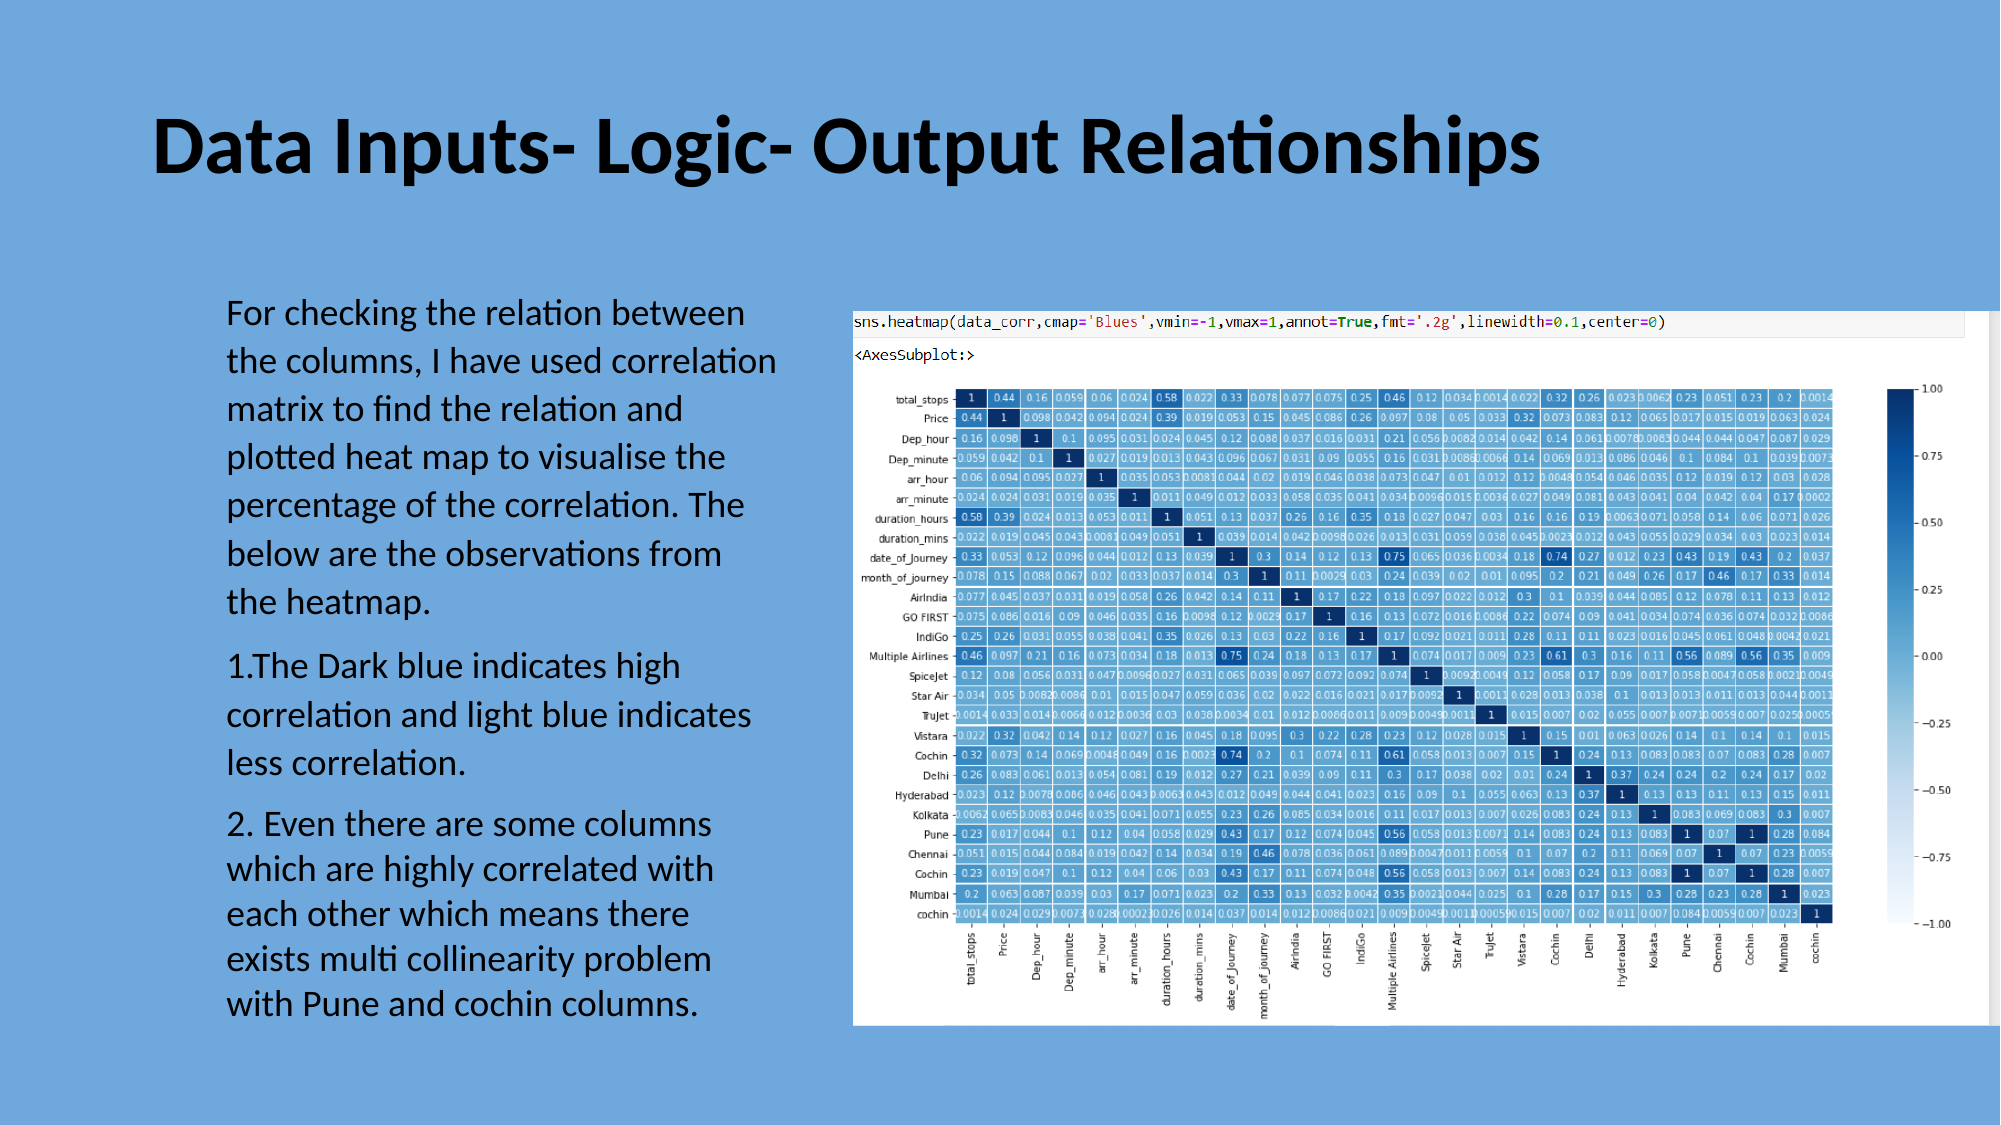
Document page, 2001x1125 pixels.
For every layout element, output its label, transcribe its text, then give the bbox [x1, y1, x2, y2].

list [853, 311, 2000, 1026]
title Data Inputs- Logic- Output Relationships [137, 59, 1863, 278]
text_box For checking the relation between the columns, I have used correlation matrix to find the relation and plotted heat map to visualise the percentage of the correlation. The below are the observations from the heatmap. 1.The Dark blue indicates high correlation and light blue indicates less correlation. 2. Even there are some columns which are highly correlated with each other which means there exists multi collinearity problem with Pune and cochin columns. [211, 277, 794, 1032]
